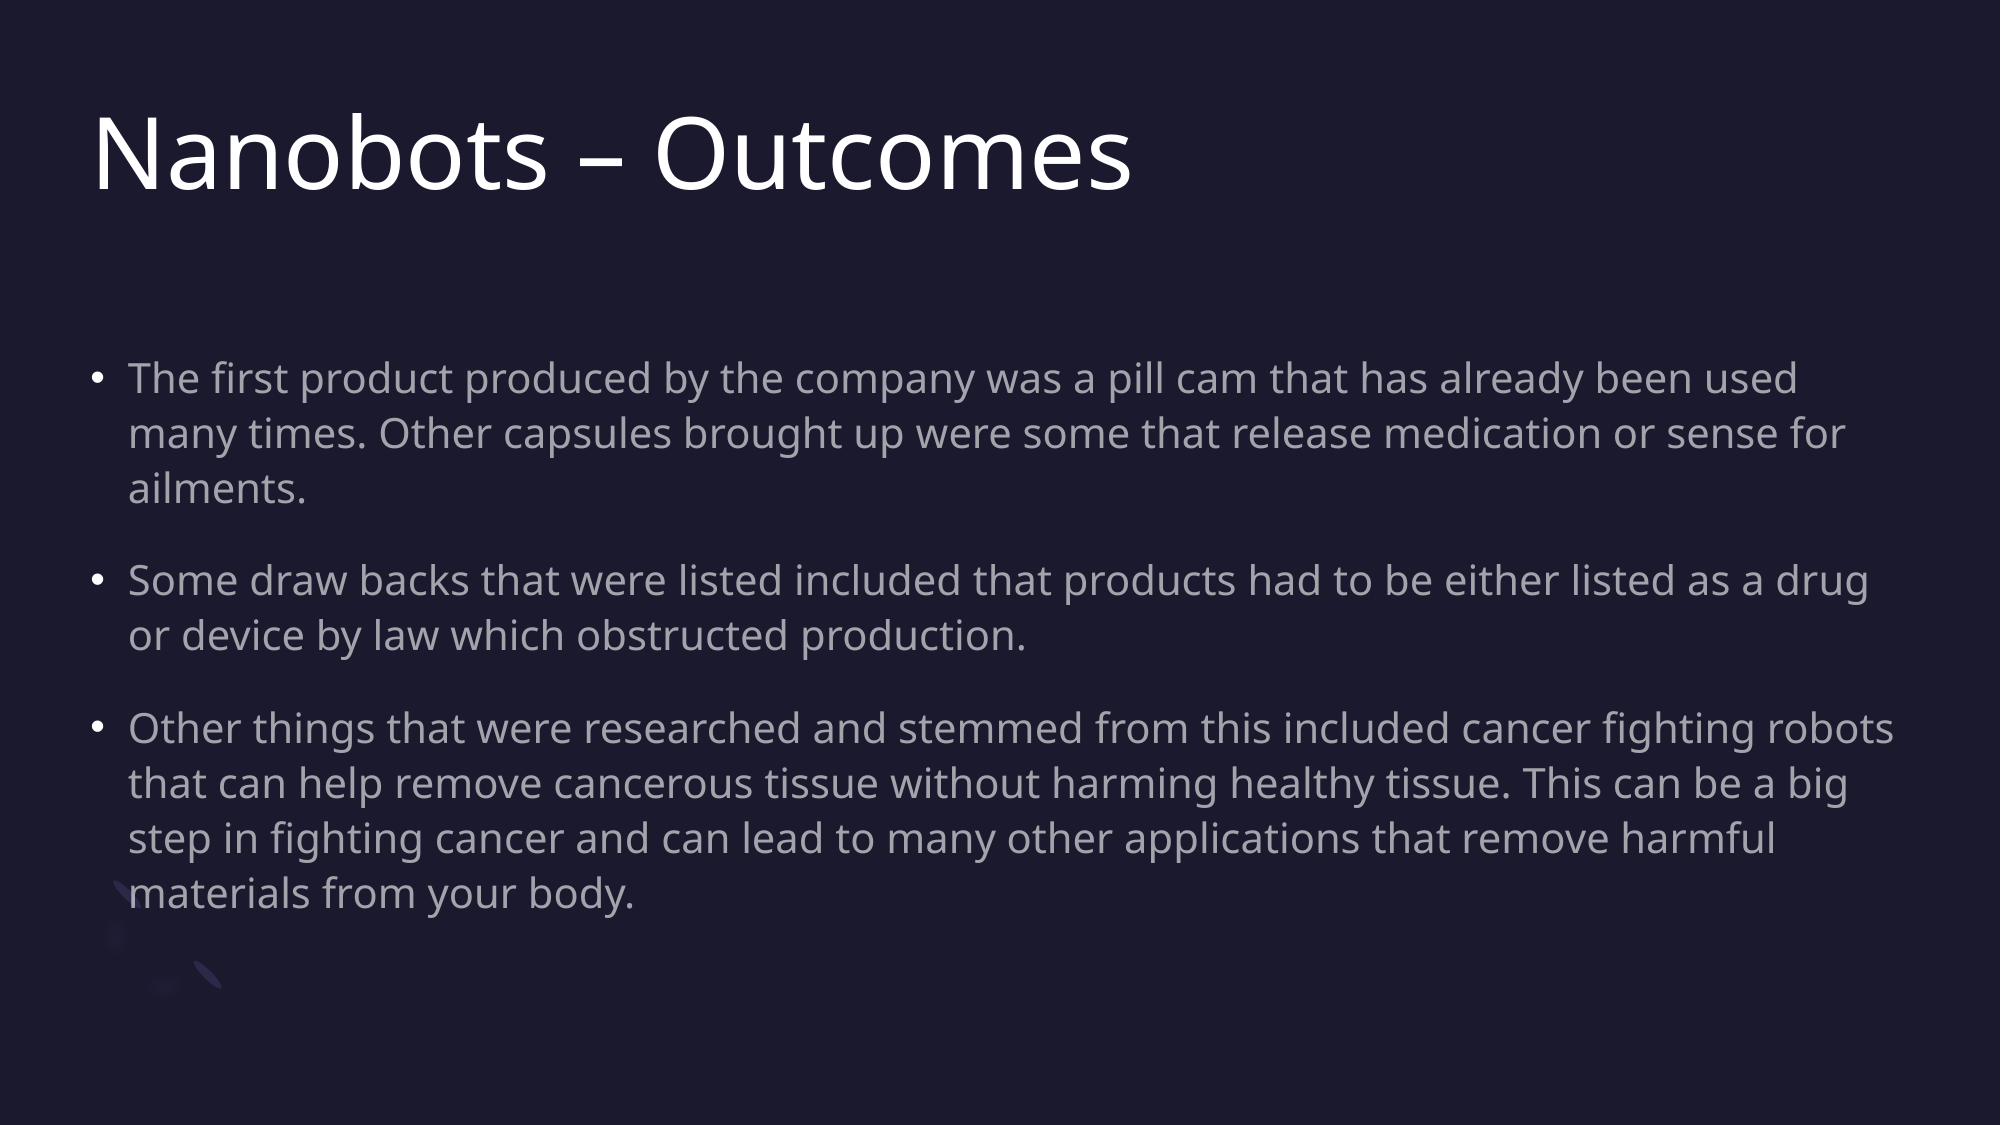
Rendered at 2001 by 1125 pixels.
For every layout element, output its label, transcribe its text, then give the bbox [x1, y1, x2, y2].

title Nanobots – Outcomes [90, 90, 1910, 309]
list The first product produced by the company was a pill cam that has already been used many times. Other capsules brought up were some that release medication or sense for ailments. Some draw backs that were listed included that products had to be either listed as a drug or device by law which obstructed production. Other things that were researched and stemmed from this included cancer fighting robots that can help remove cancerous tissue without harming healthy tissue. This can be a big step in fighting cancer and can lead to many other applications that remove harmful materials from your body. [90, 346, 1910, 1000]
